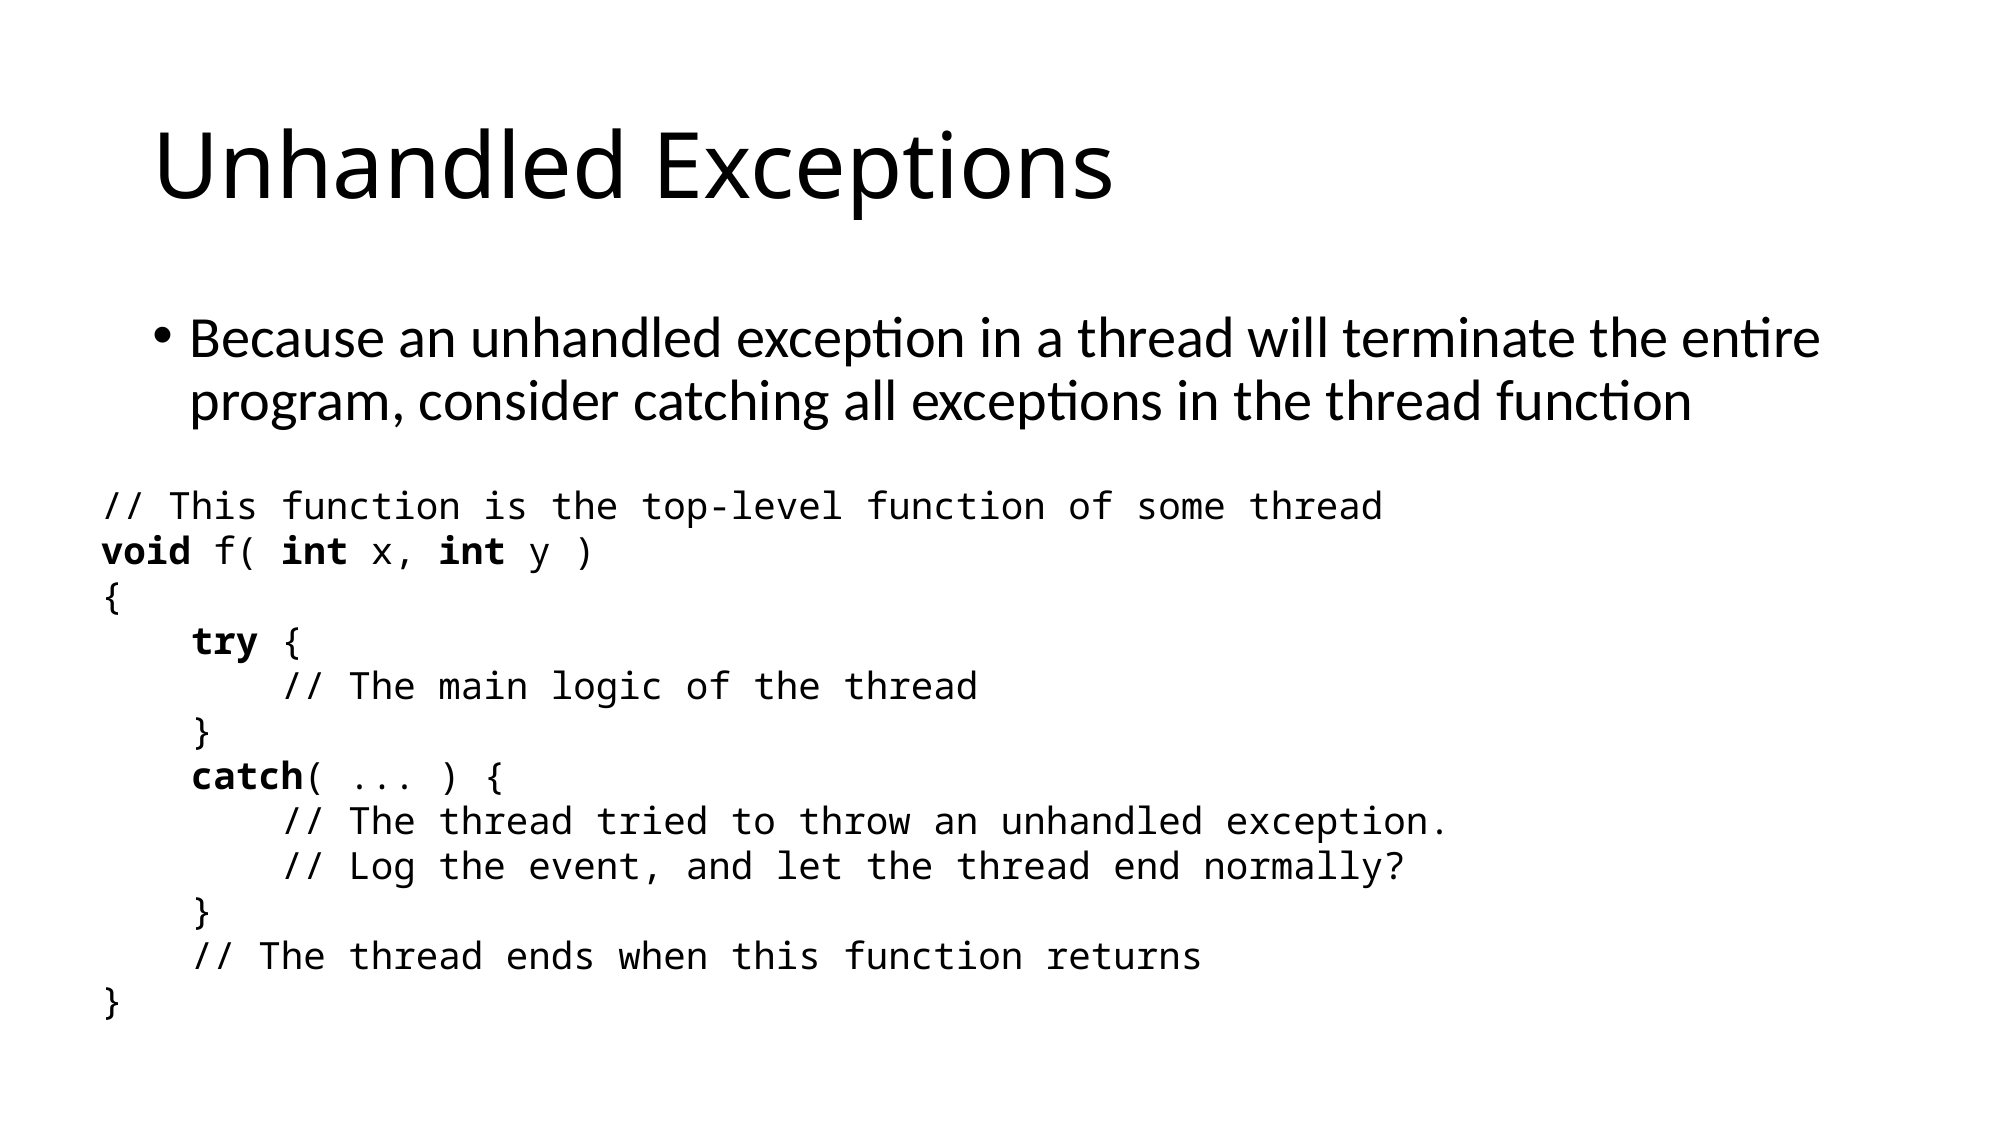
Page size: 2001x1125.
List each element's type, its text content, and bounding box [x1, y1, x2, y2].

list Because an unhandled exception in a thread will terminate the entire program, consider catching all exceptions in the thread function [137, 299, 1863, 1014]
text_box // This function is the top-level function of some thread void f( int x, int y ) { try { // The main logic of the thread } catch( ... ) { // The thread tried to throw an unhandled exception. // Log the event, and let the thread end normally? } // The thread ends when this function returns } [86, 474, 1466, 1030]
title Unhandled Exceptions [137, 59, 1863, 278]
